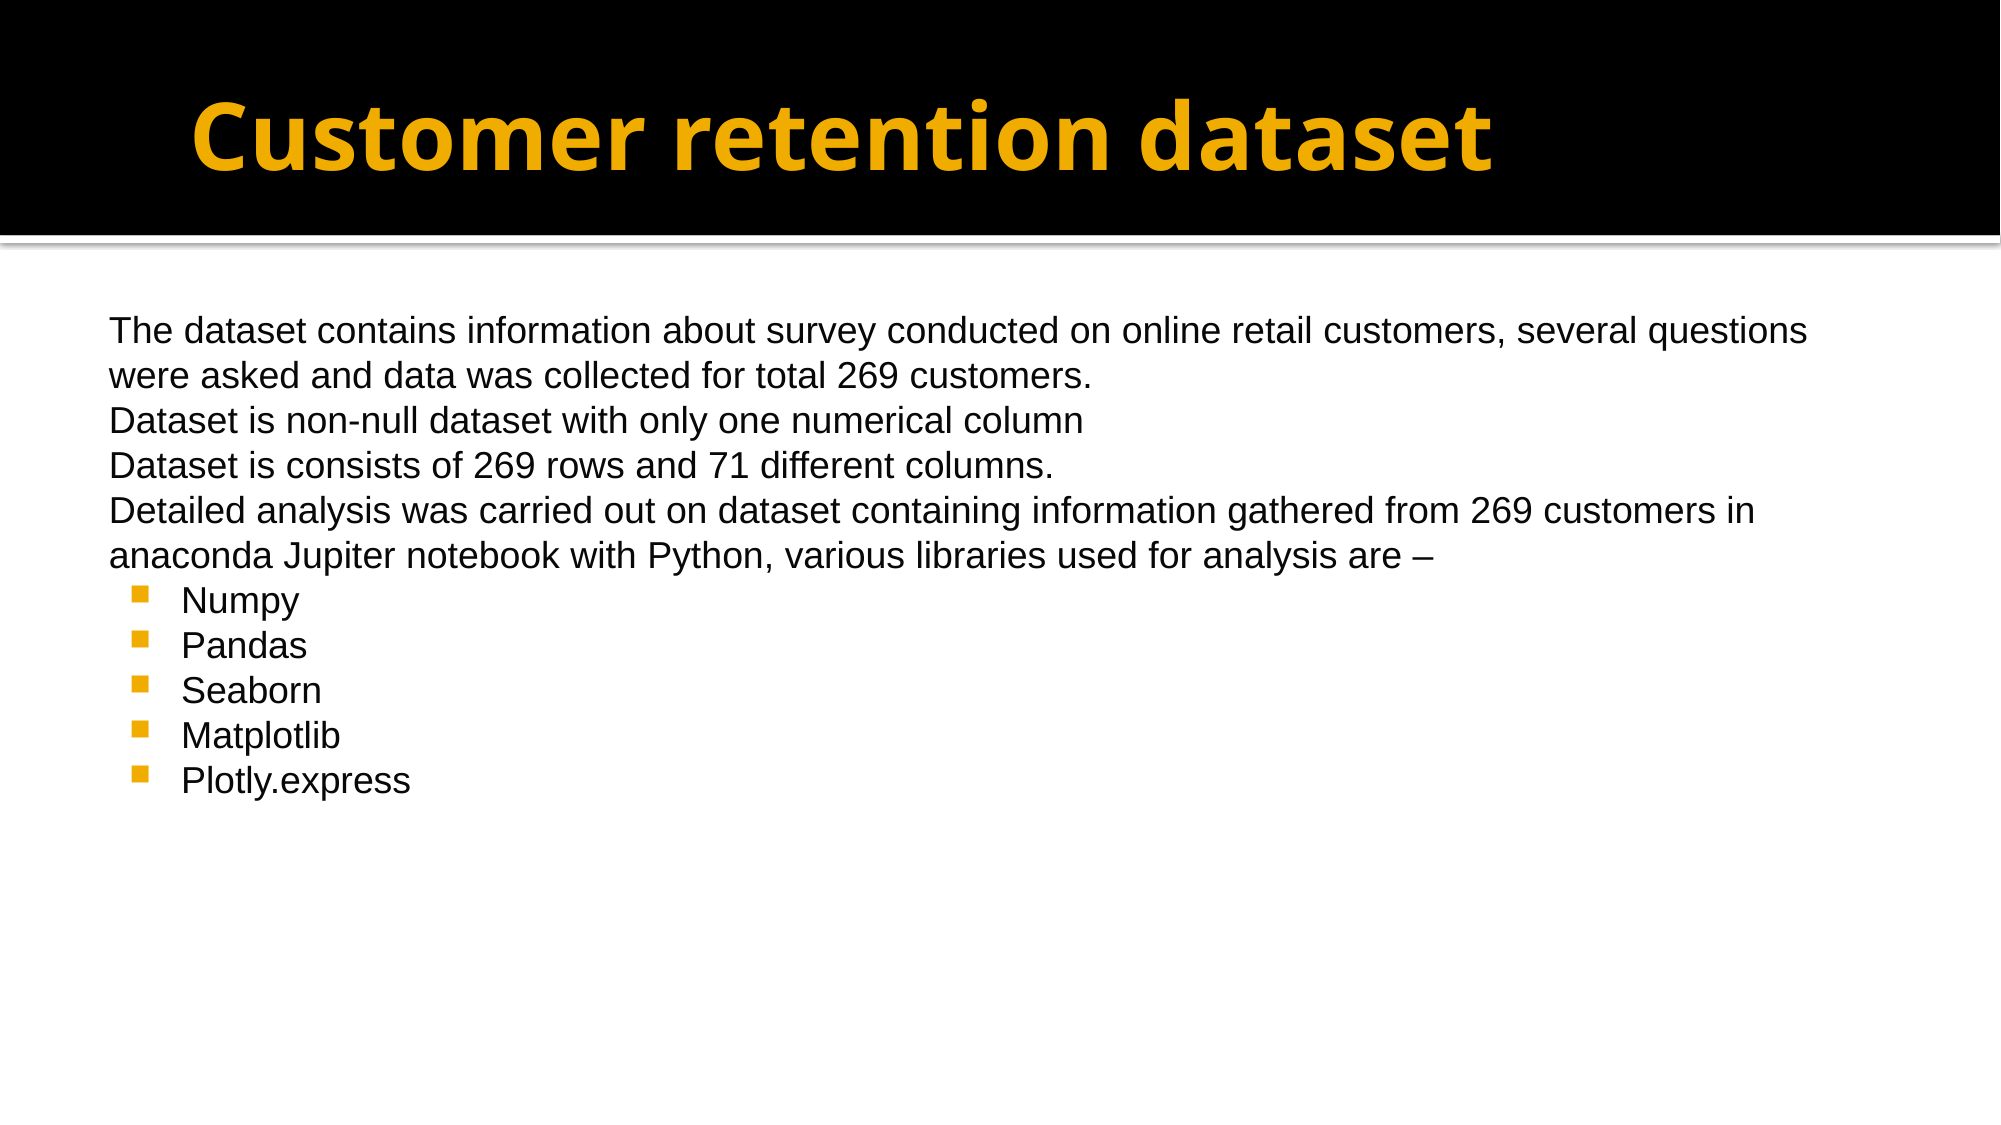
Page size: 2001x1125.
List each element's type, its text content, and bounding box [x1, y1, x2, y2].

list The dataset contains information about survey conducted on online retail customers, several questions were asked and data was collected for total 269 customers. Dataset is non-null dataset with only one numerical column Dataset is consists of 269 rows and 71 different columns. Detailed analysis was carried out on dataset containing information gathered from 269 customers in anaconda Jupiter notebook with Python, various libraries used for analysis are – Numpy Pandas Seaborn Matplotlib Plotly.express [99, 291, 1900, 1050]
title Customer retention dataset [174, 1, 1825, 266]
